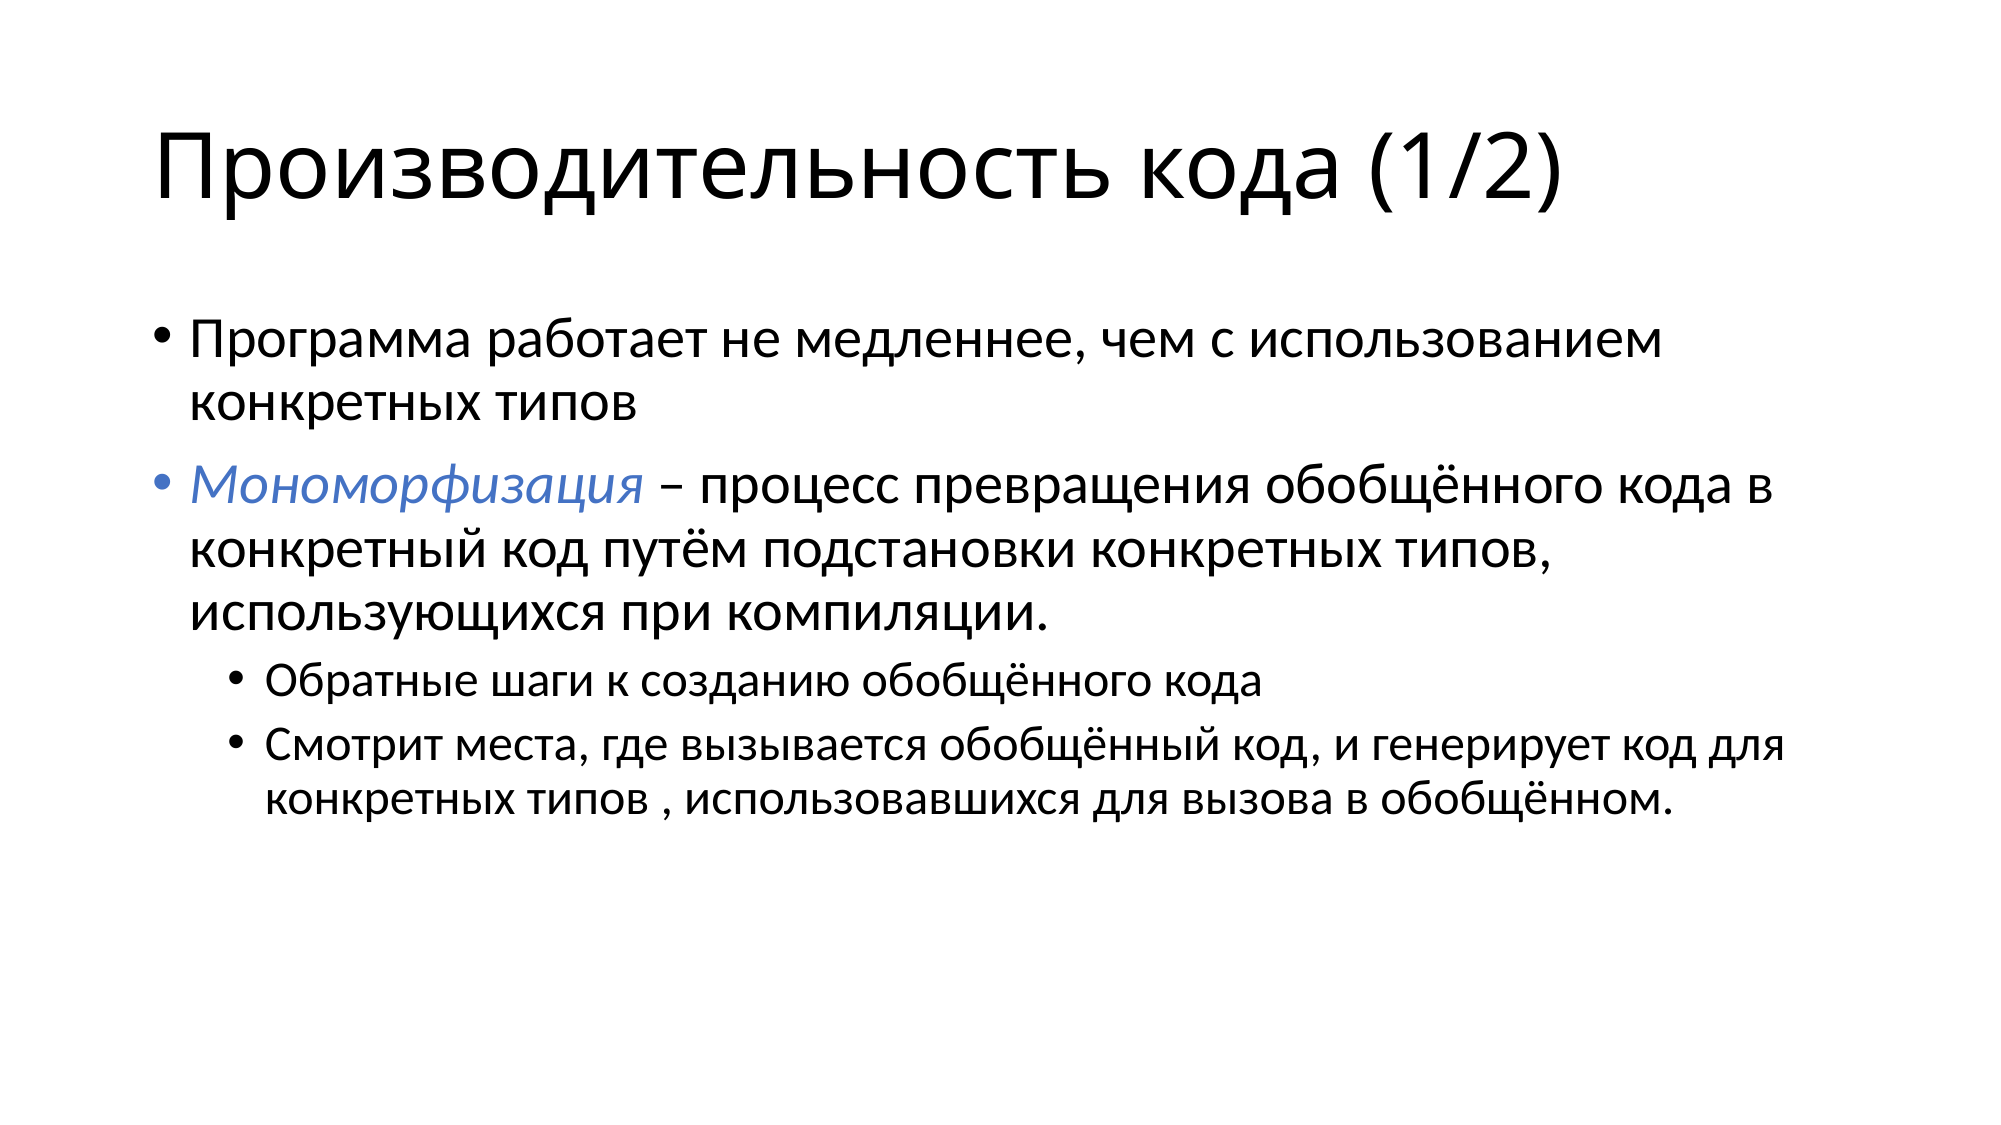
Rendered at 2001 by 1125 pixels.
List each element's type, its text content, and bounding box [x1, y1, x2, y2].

list Программа работает не медленнее, чем с использованием конкретных типов Мономорфизация – процесс превращения обобщённого кода в конкретный код путём подстановки конкретных типов, использующихся при компиляции. Обратные шаги к созданию обобщённого кода Смотрит места, где вызывается обобщённый код, и генерирует код для конкретных типов , использовавшихся для вызова в обобщённом. [137, 299, 1863, 1014]
title Производительность кода (1/2) [137, 59, 1863, 278]
